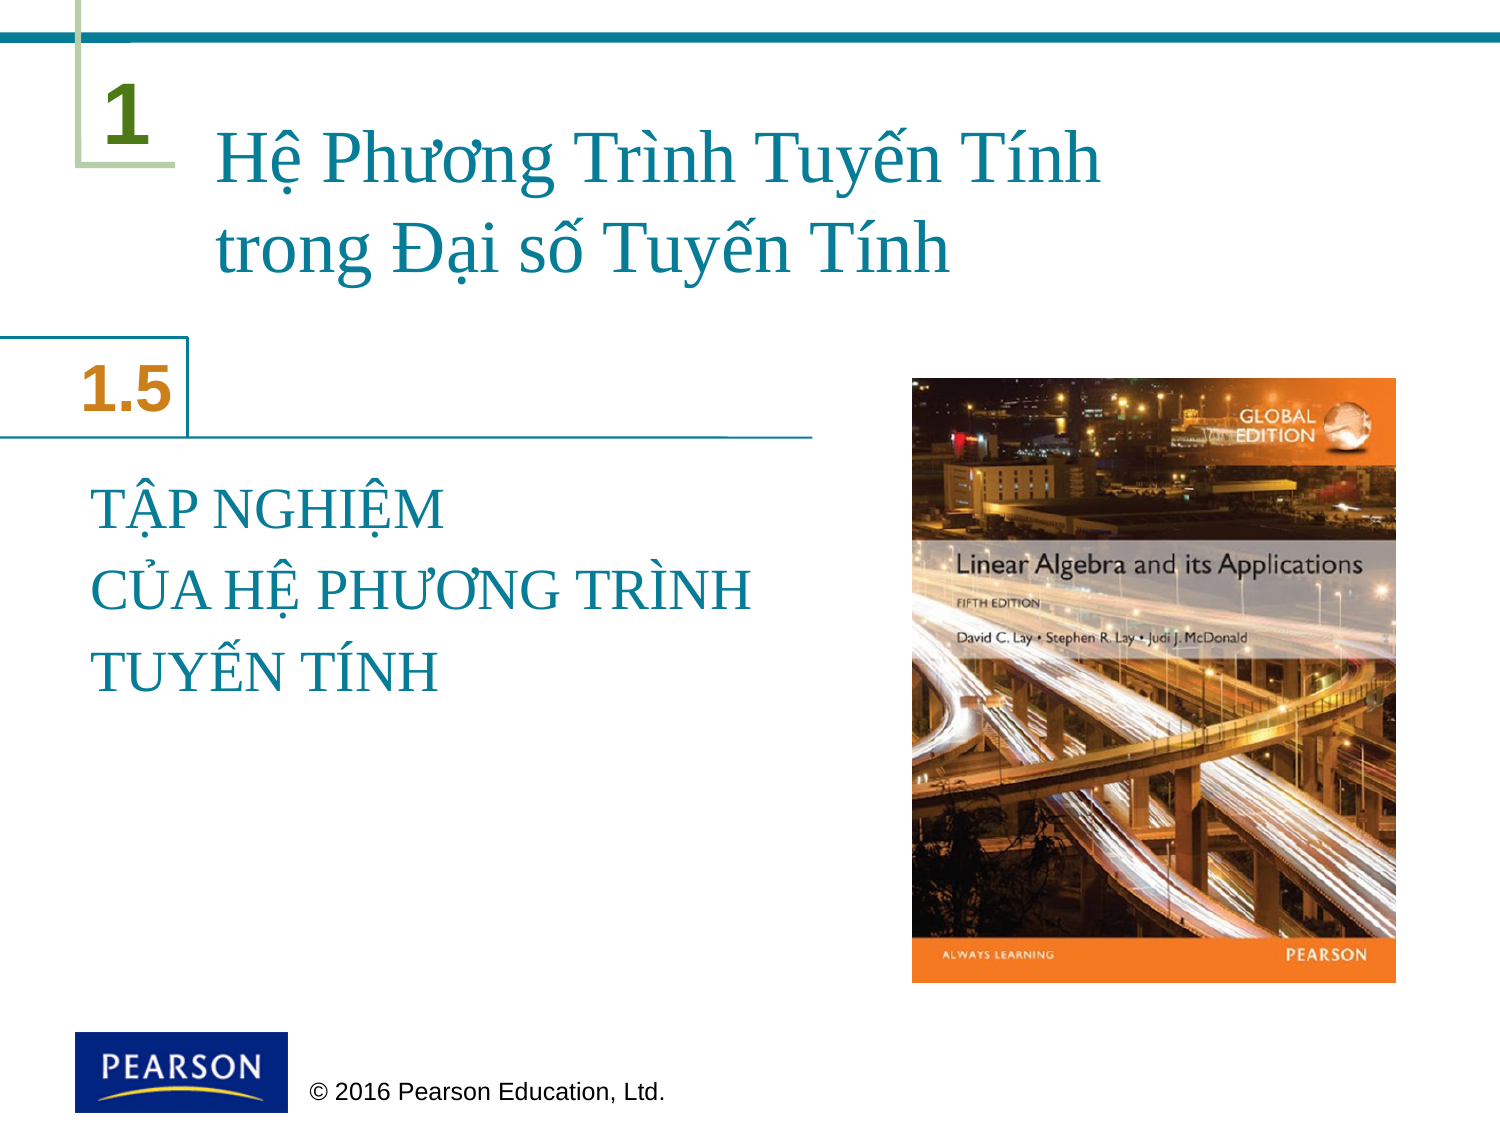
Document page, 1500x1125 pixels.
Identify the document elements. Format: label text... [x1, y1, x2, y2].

subtitle TẬP NGHIỆM CỦA HỆ PHƯƠNG TRÌNH TUYẾN TÍNH [75, 462, 813, 1013]
picture [912, 378, 1396, 983]
picture [75, 1032, 288, 1113]
footer © 2016 Pearson Education, Ltd. [287, 1034, 1425, 1113]
title Hệ Phương Trình Tuyến Tính trong Đại số Tuyến Tính [200, 99, 1175, 313]
